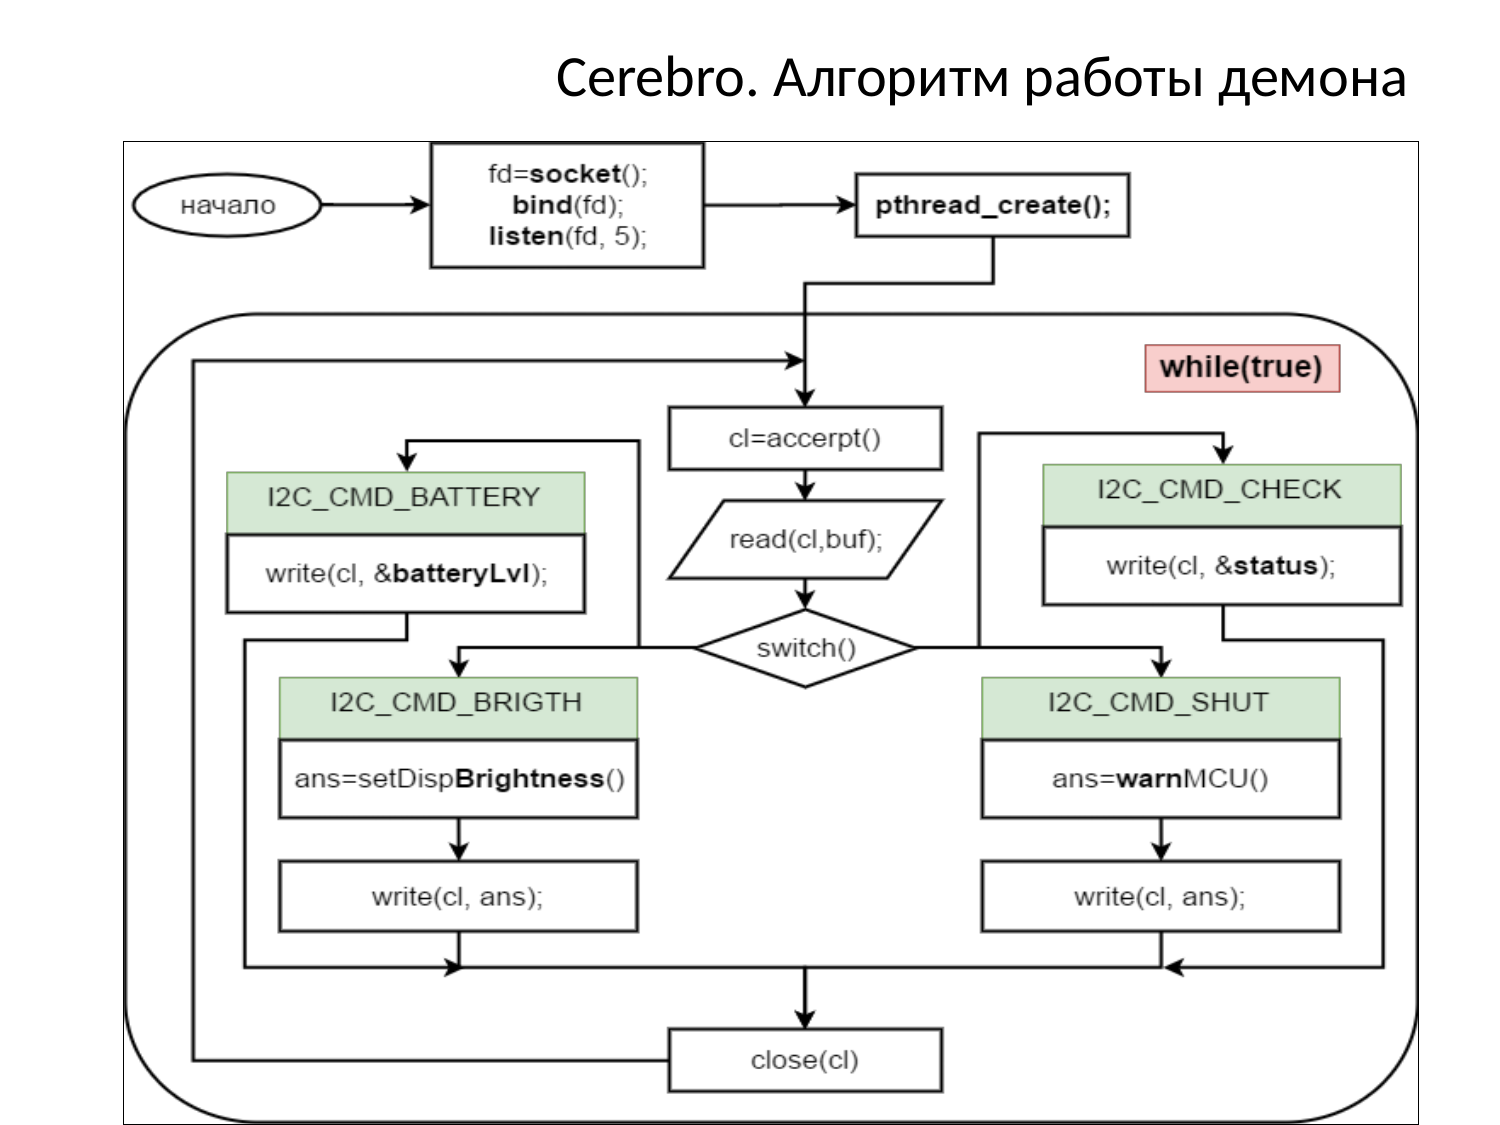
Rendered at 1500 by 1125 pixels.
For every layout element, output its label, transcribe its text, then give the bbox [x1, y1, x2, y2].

text_box Cerebro. Алгоритм работы демона [454, 30, 1424, 116]
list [123, 141, 1420, 1125]
